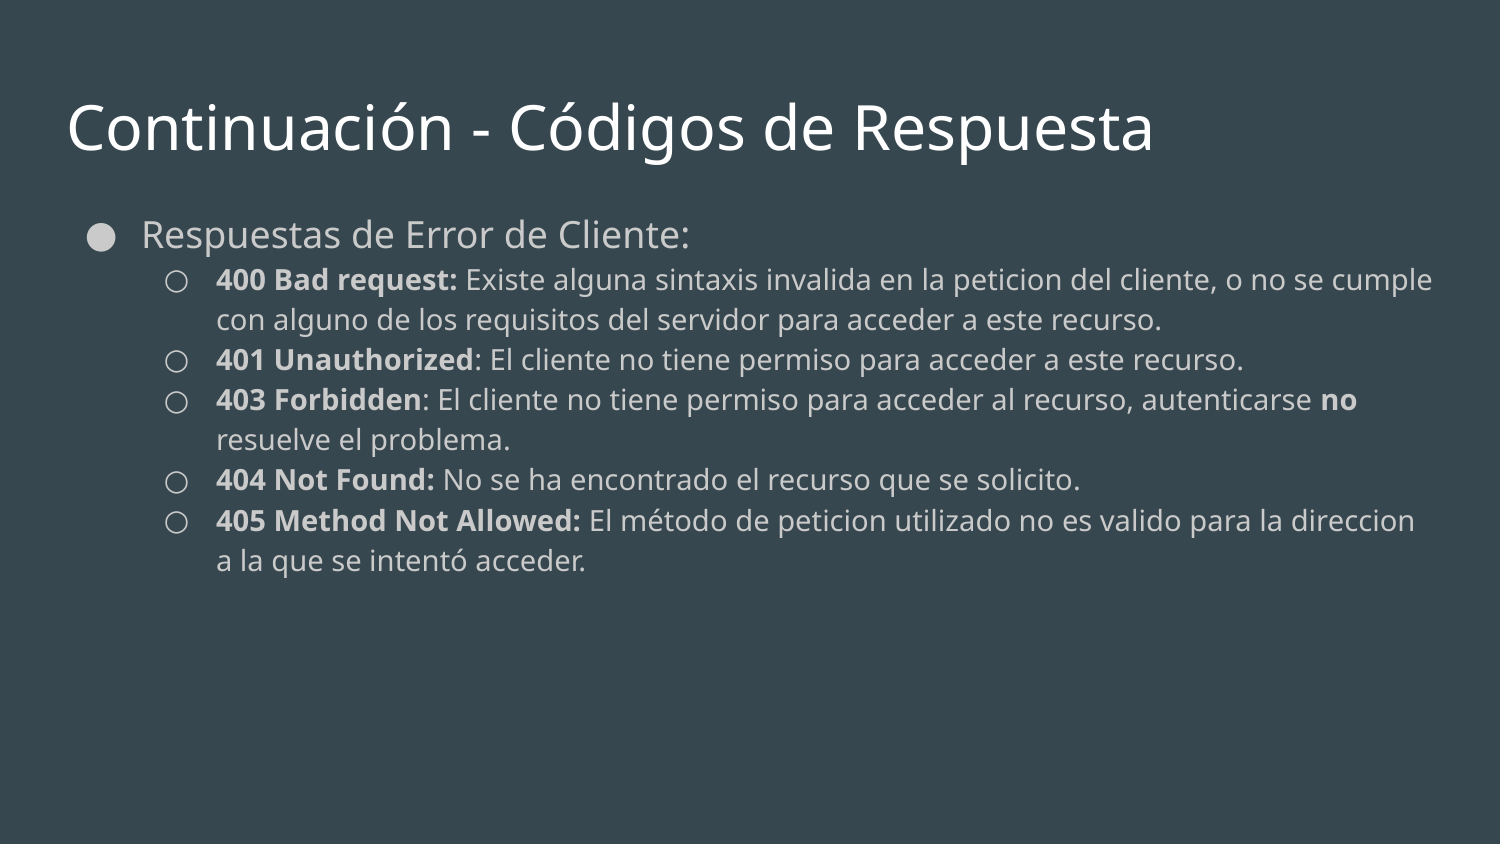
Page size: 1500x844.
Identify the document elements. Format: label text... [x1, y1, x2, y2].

title Continuación - Códigos de Respuesta [51, 72, 1449, 167]
list Respuestas de Error de Cliente: 400 Bad request: Existe alguna sintaxis invalida en la peticion del cliente, o no se cumple con alguno de los requisitos del servidor para acceder a este recurso. 401 Unauthorized: El cliente no tiene permiso para acceder a este recurso. 403 Forbidden: El cliente no tiene permiso para acceder al recurso, autenticarse no resuelve el problema. 404 Not Found: No se ha encontrado el recurso que se solicito. 405 Method Not Allowed: El método de peticion utilizado no es valido para la direccion a la que se intentó acceder. [51, 189, 1449, 750]
